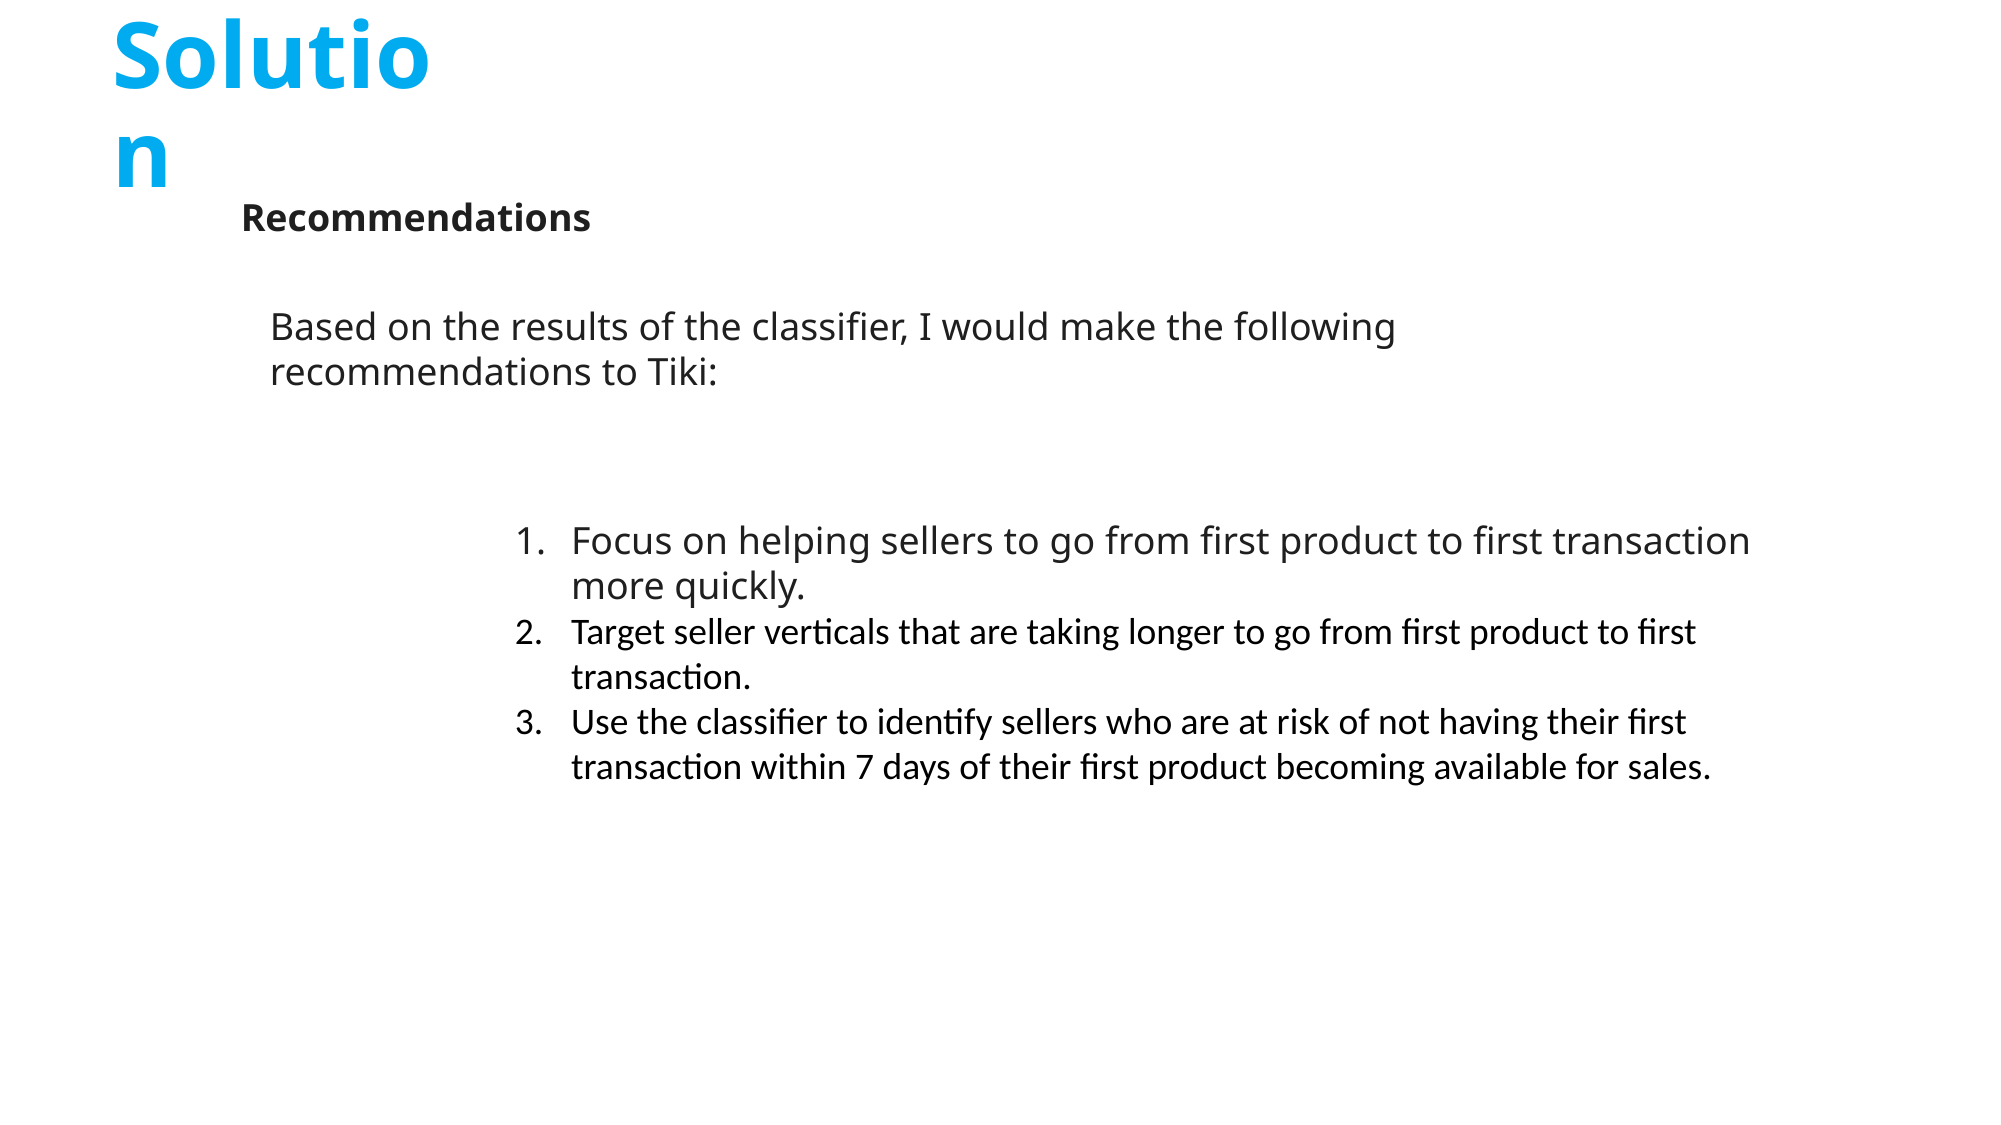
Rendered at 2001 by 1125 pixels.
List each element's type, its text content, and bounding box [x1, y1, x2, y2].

text_box Recommendations [226, 187, 607, 247]
text_box Focus on helping sellers to go from first product to first transaction more quickly. Target seller verticals that are taking longer to go from first product to first transaction. Use the classifier to identify sellers who are at risk of not having their first transaction within 7 days of their first product becoming available for sales. [500, 509, 1785, 795]
title Solution [97, 0, 508, 218]
text_box Based on the results of the classifier, I would make the following recommendations to Tiki: [254, 296, 1685, 401]
